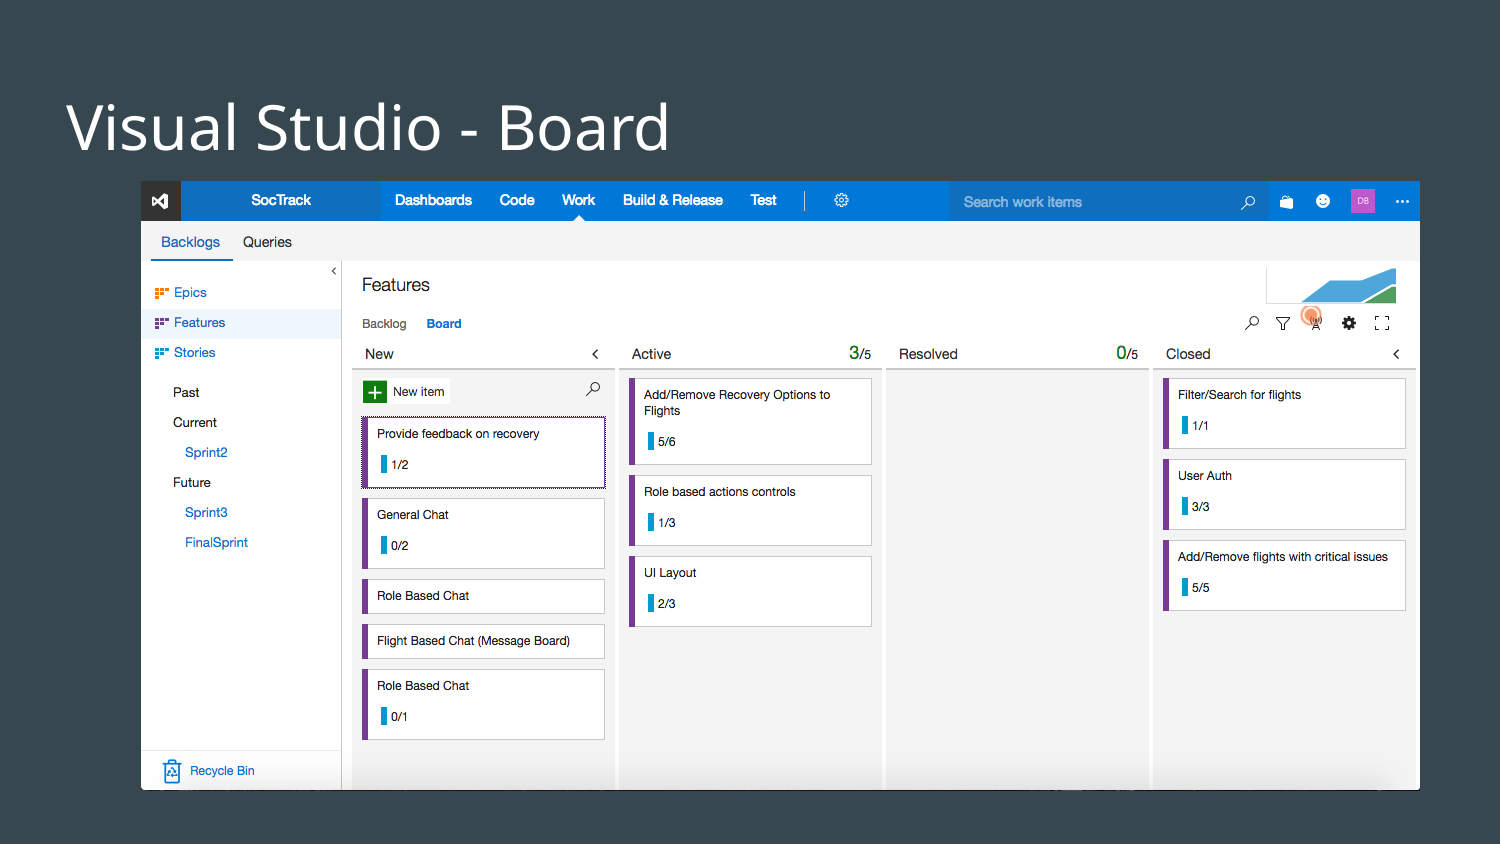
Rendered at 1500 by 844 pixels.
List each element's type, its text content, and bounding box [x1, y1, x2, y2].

title Visual Studio - Board [51, 72, 1449, 167]
picture [140, 181, 1420, 792]
